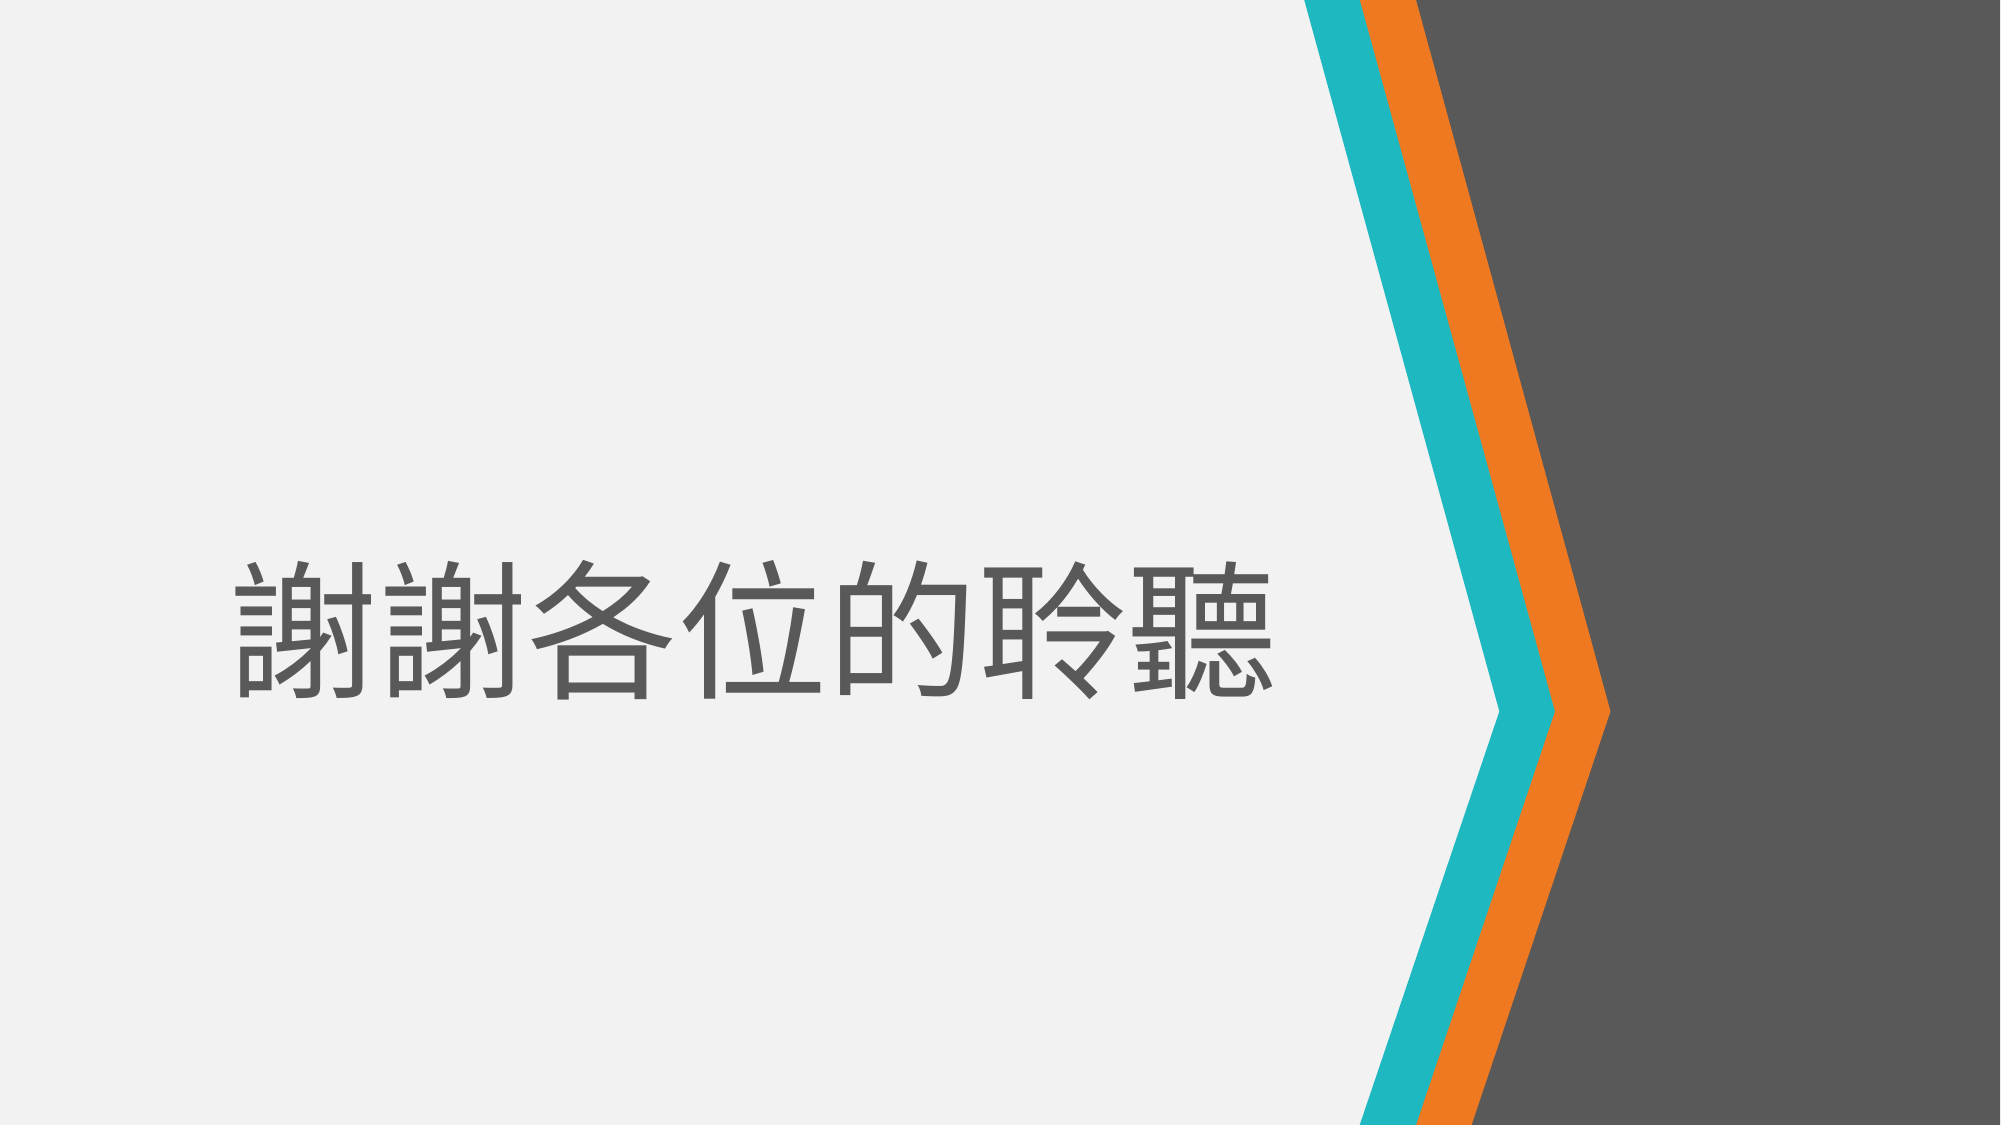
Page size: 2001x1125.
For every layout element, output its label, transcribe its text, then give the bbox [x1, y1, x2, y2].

title 謝謝各位的聆聽 [212, 307, 1308, 728]
